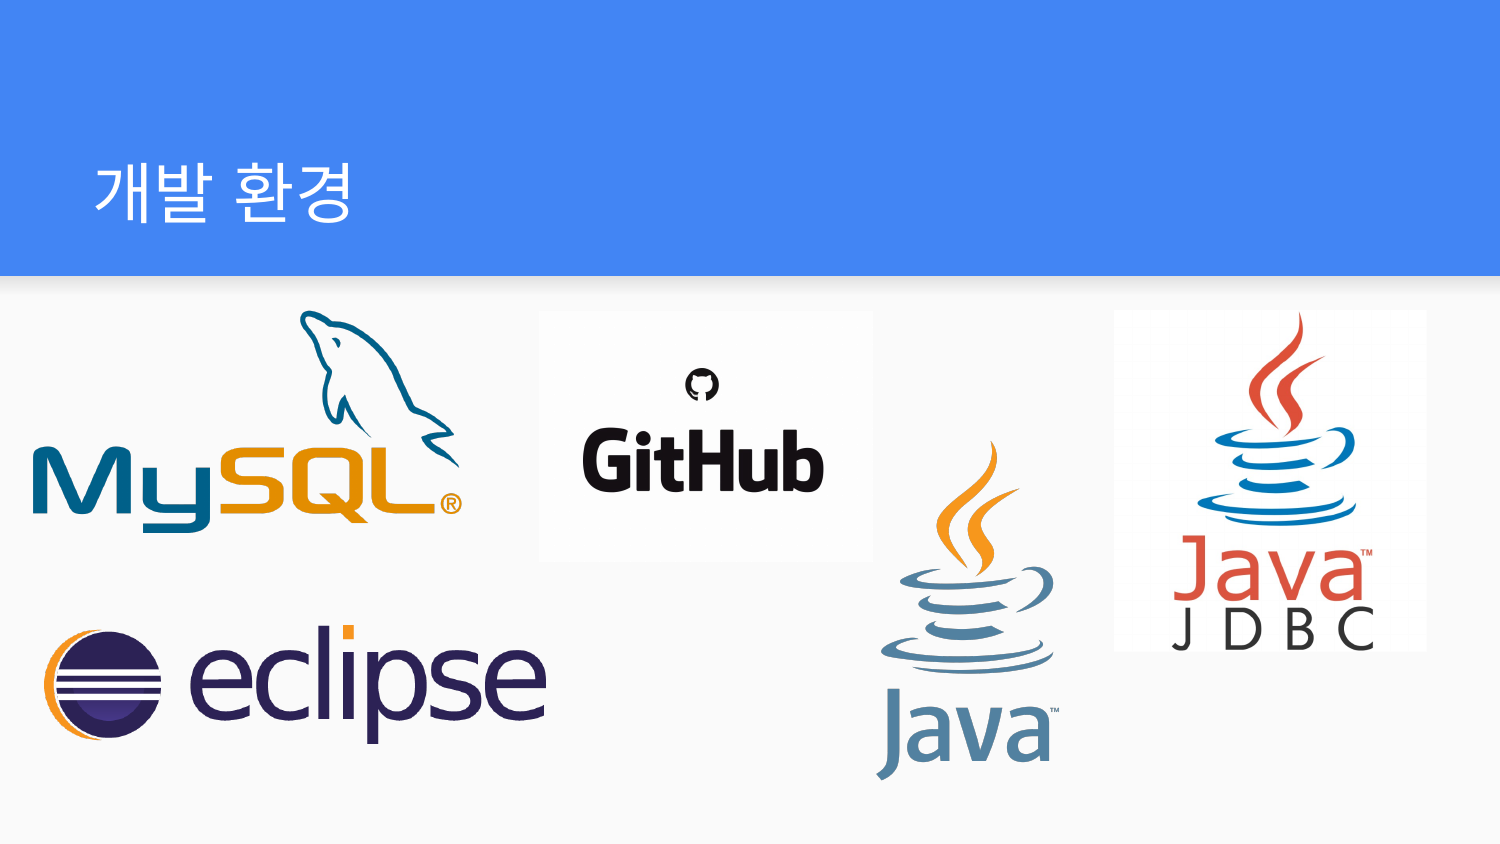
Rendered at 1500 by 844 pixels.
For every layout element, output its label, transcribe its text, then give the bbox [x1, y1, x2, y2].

picture [31, 310, 463, 533]
title 개발 환경 [77, 121, 1427, 248]
picture [44, 625, 547, 744]
picture [539, 311, 1061, 783]
picture [1114, 310, 1427, 653]
